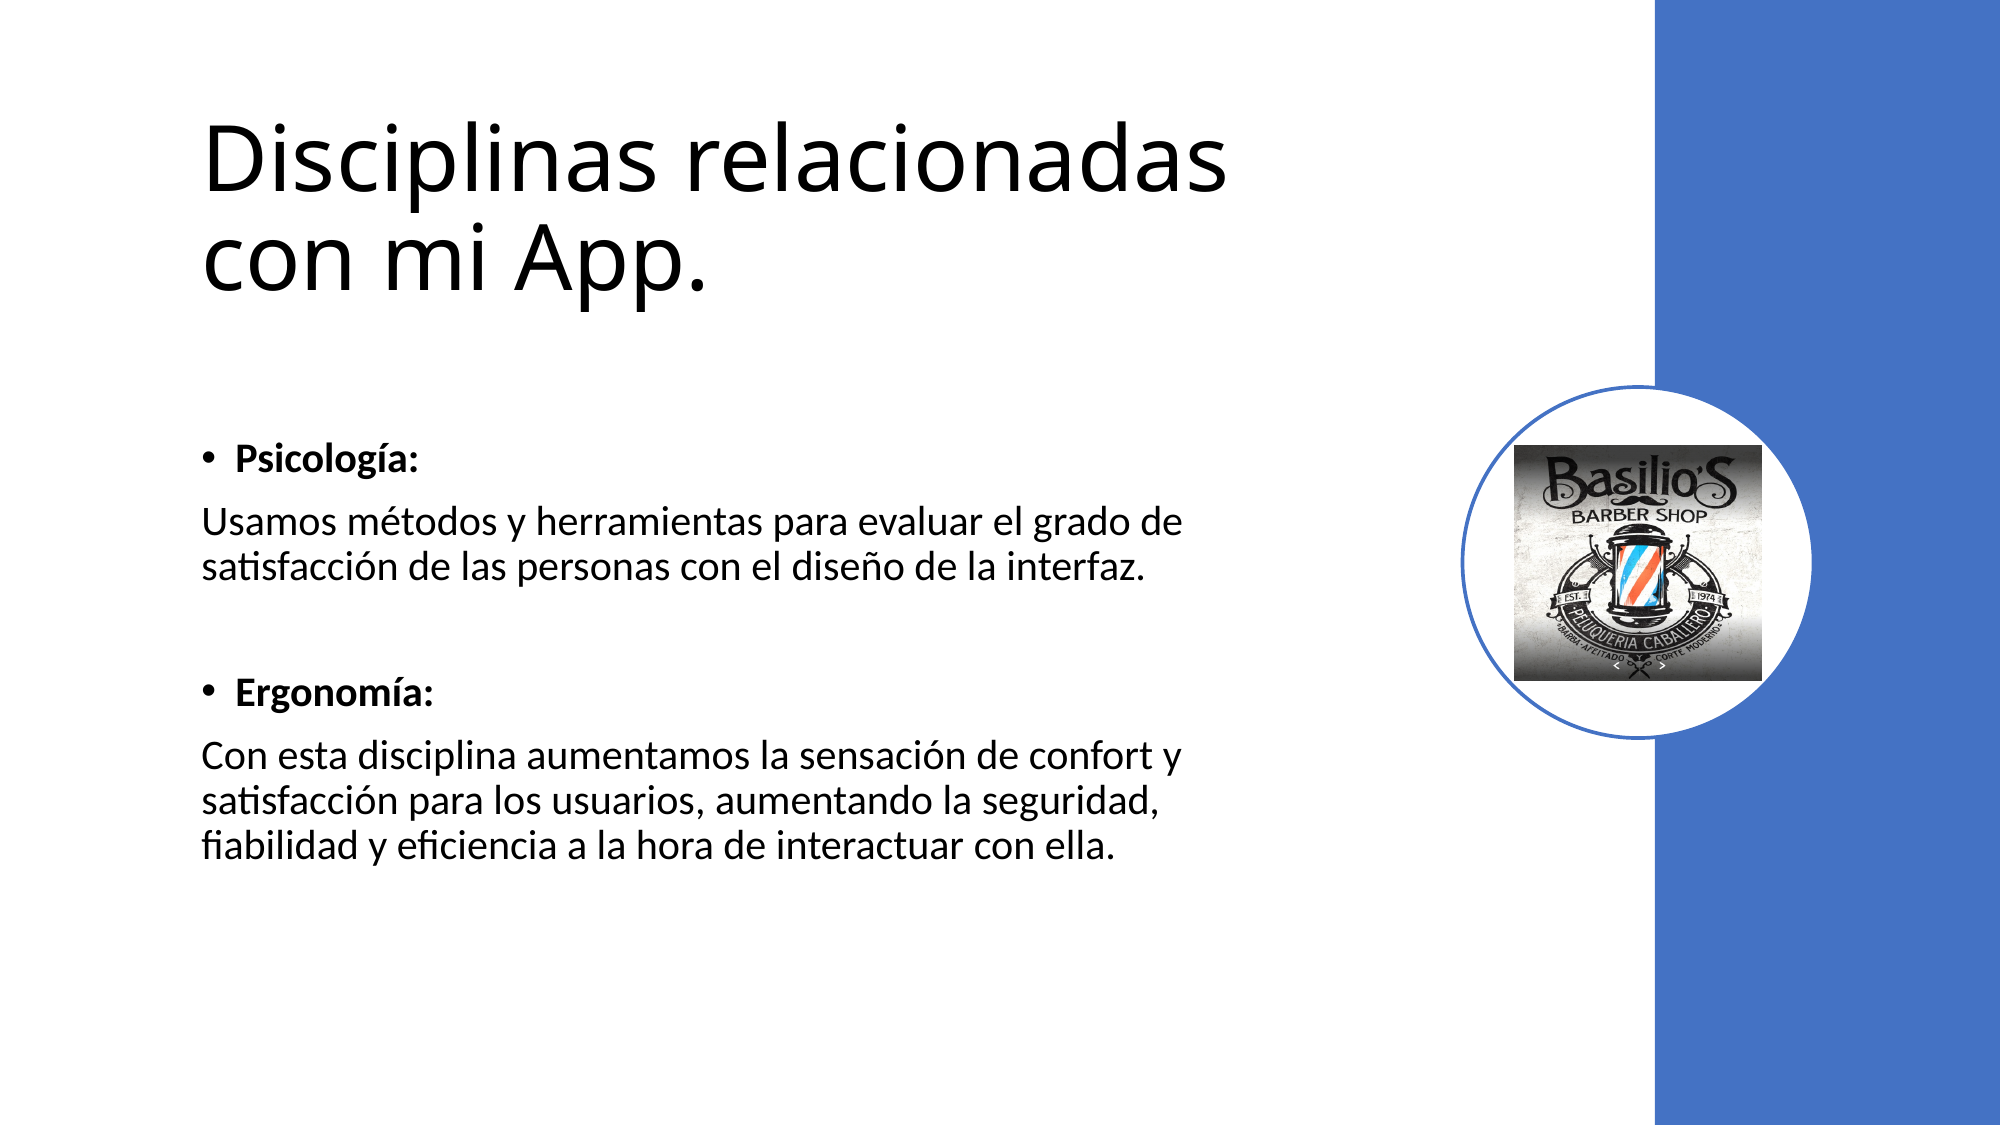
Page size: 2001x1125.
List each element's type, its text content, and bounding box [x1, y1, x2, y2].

picture [1514, 445, 1762, 681]
text_box [1654, 0, 2000, 1125]
list Psicología: Usamos métodos y herramientas para evaluar el grado de satisfacción de las personas con el diseño de la interfaz. Ergonomía: Con esta disciplina aumentamos la sensación de confort y satisfacción para los usuarios, aumentando la seguridad, fiabilidad y eficiencia a la hora de interactuar con ella. [186, 361, 1248, 940]
text_box [1461, 385, 1815, 740]
title Disciplinas relacionadas con mi App. [186, 102, 1413, 321]
